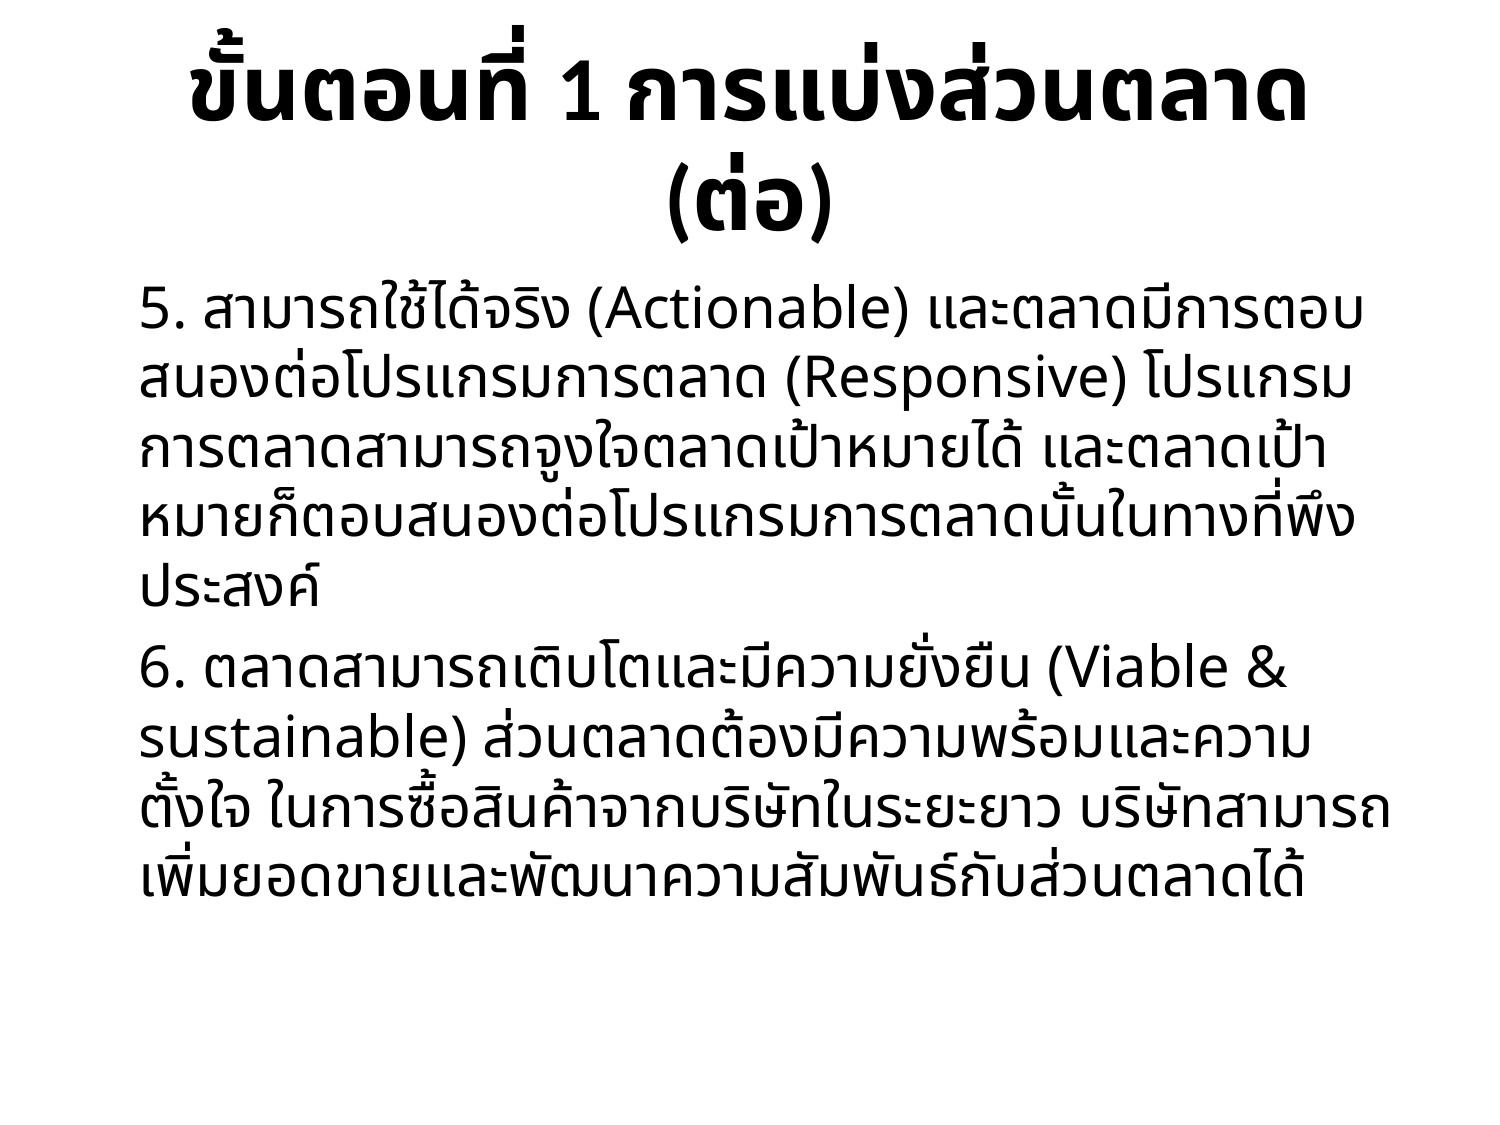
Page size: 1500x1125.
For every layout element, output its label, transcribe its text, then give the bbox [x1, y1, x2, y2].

title ขั้นตอนที่ 1 การแบ่งส่วนตลาด (ต่อ) [75, 45, 1425, 233]
list 5. สามารถใช้ได้จริง (Actionable) และตลาดมีการตอบสนองต่อโปรแกรมการตลาด (Responsive) โปรแกรมการตลาดสามารถจูงใจตลาดเป้าหมายได้ และตลาดเป้าหมายก็ตอบสนองต่อโปรแกรมการตลาดนั้นในทางที่พึงประสงค์ 6. ตลาดสามารถเติบโตและมีความยั่งยืน (Viable & sustainable) ส่วนตลาดต้องมีความพร้อมและความตั้งใจ ในการซื้อสินค้าจากบริษัทในระยะยาว บริษัทสามารถเพิ่มยอดขายและพัฒนาความสัมพันธ์กับส่วนตลาดได้ [75, 262, 1425, 988]
